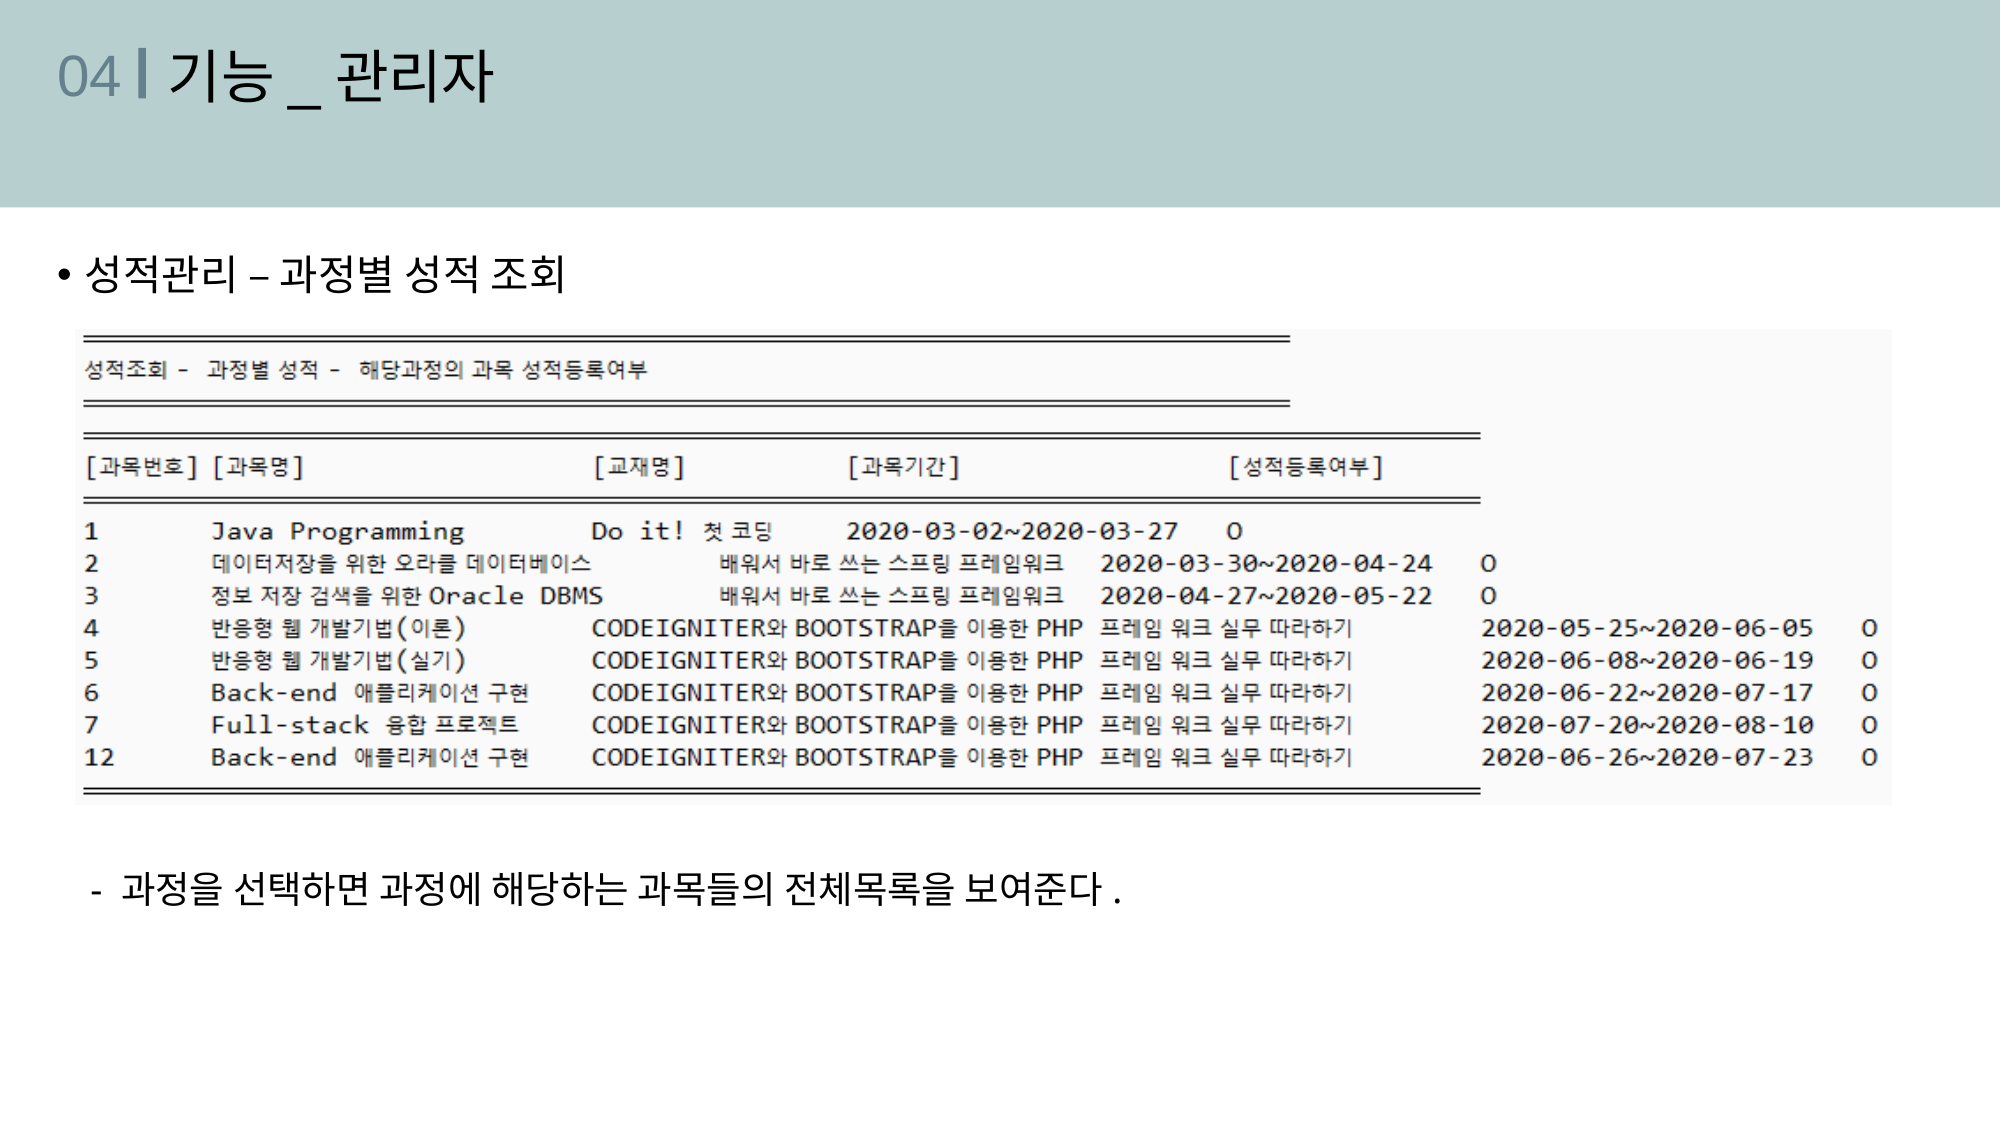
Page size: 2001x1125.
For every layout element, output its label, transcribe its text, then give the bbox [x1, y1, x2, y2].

text_box [0, 0, 2000, 208]
text_box - 과정을 선택하면 과정에 해당하는 과목들의 전체목록을 보여준다. [75, 858, 1388, 920]
text_box 기능_관리자 [152, 33, 595, 119]
picture [75, 329, 1892, 806]
text_box 성적관리 – 과정별 성적 조회 [41, 241, 753, 308]
text_box [138, 47, 146, 99]
text_box 04 [41, 30, 153, 116]
